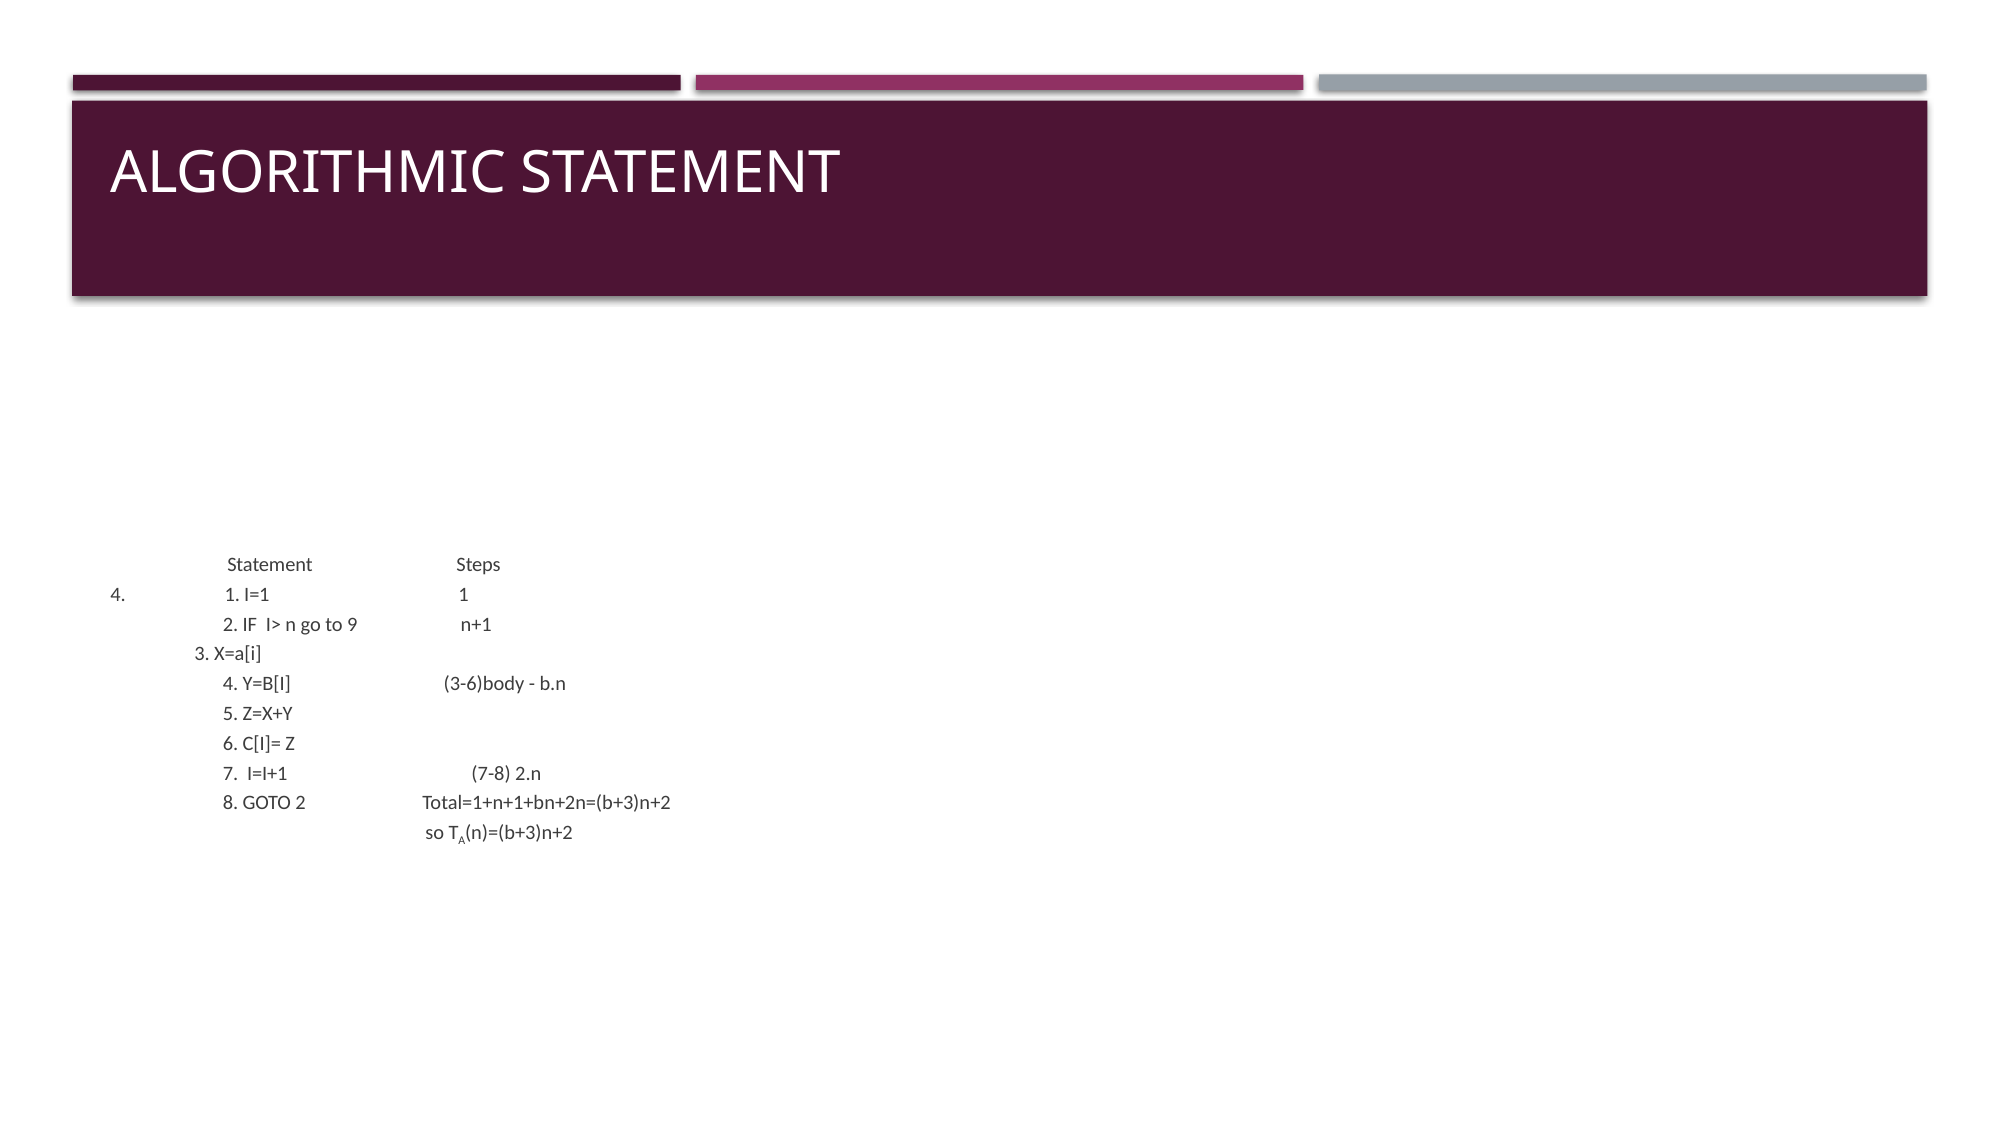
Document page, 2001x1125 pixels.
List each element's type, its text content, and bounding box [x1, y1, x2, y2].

list Statement Steps 4. 1. I=1 1 2. IF I> n go to 9 n+1 3. X=a[i] 4. Y=B[I] (3-6)body - b.n 5. Z=X+Y 6. C[I]= Z 7. I=I+1 (7-8) 2.n 8. GOTO 2 Total=1+n+1+bn+2n=(b+3)n+2 so TA(n)=(b+3)n+2 [95, 357, 1905, 1059]
title Algorithmic statement [95, 115, 1905, 282]
